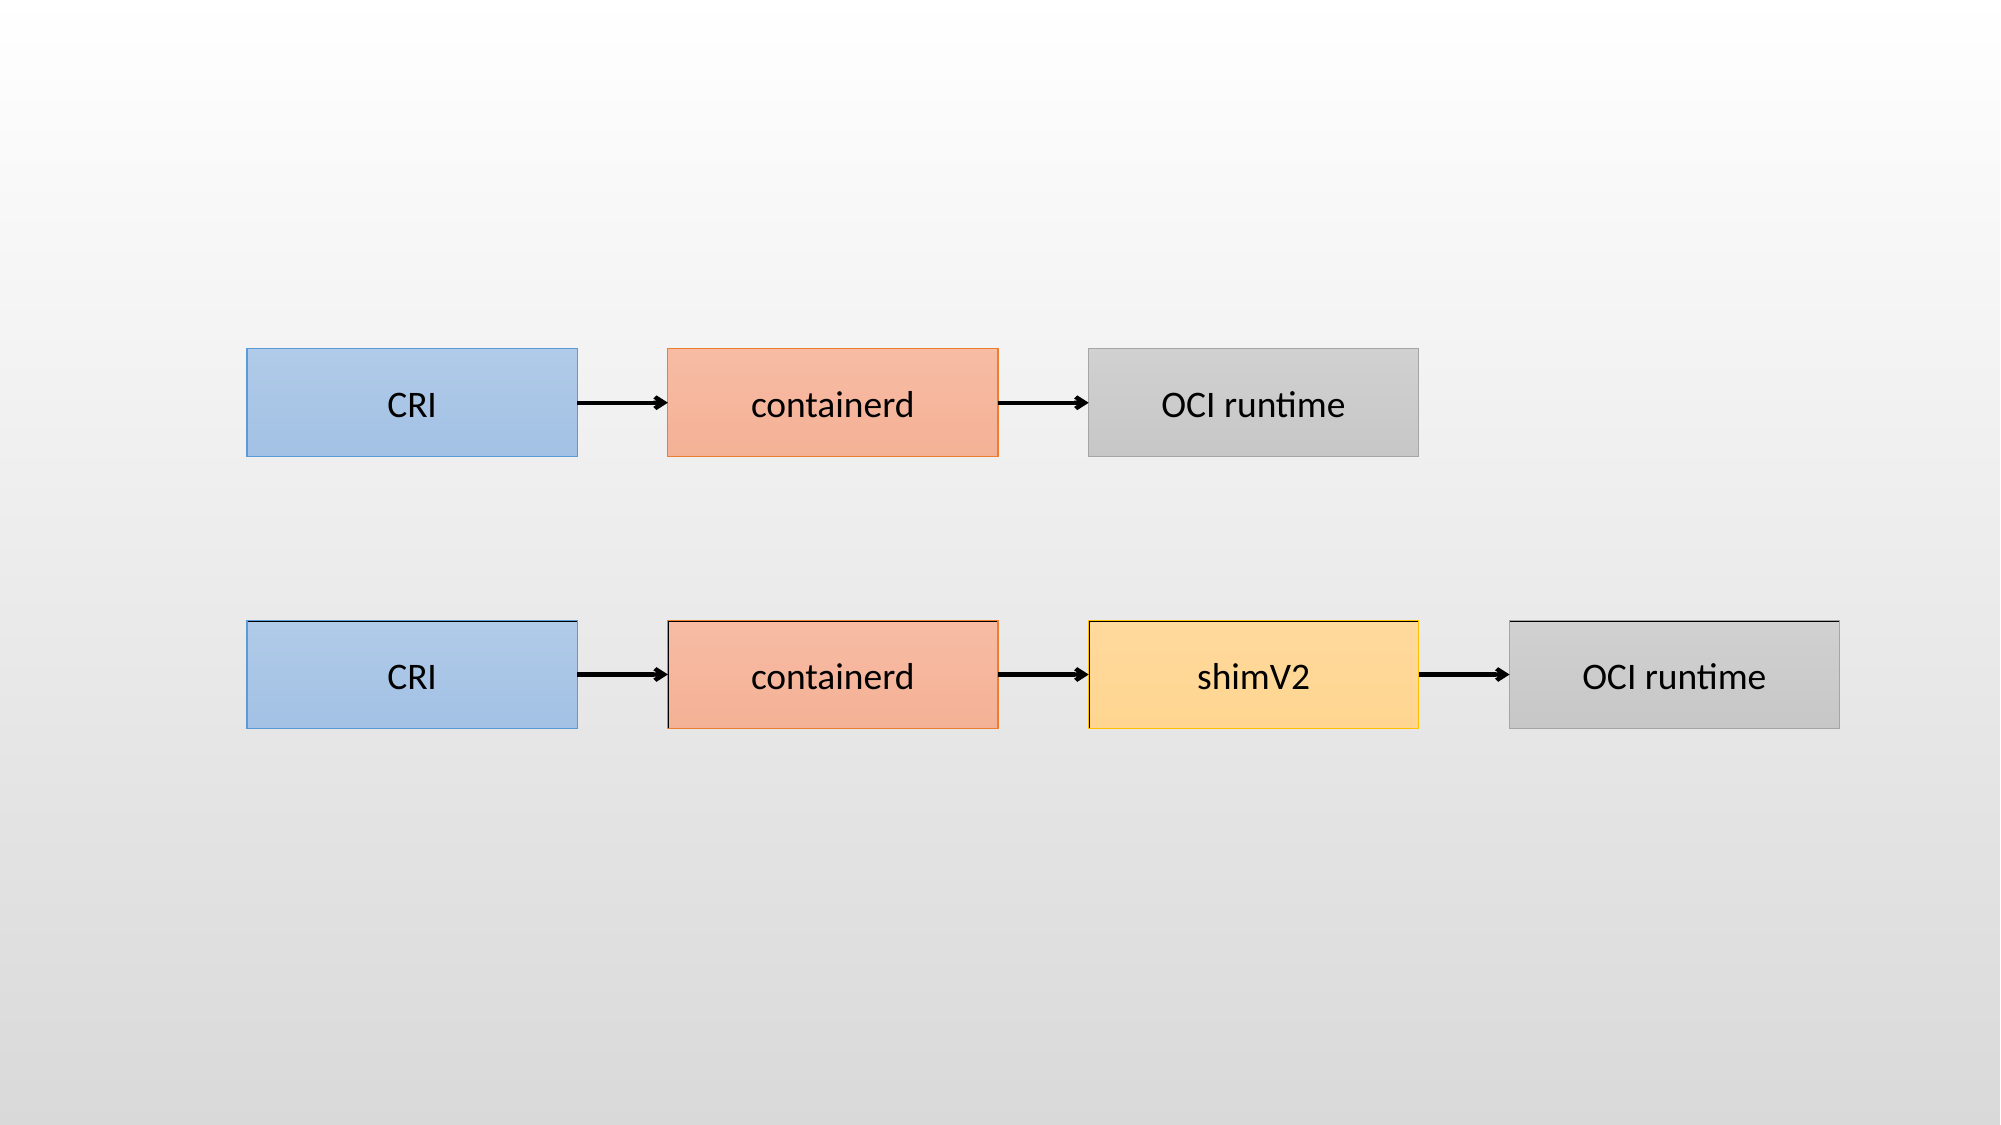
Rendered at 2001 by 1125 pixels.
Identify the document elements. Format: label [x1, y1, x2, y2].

text_box [246, 348, 1840, 971]
